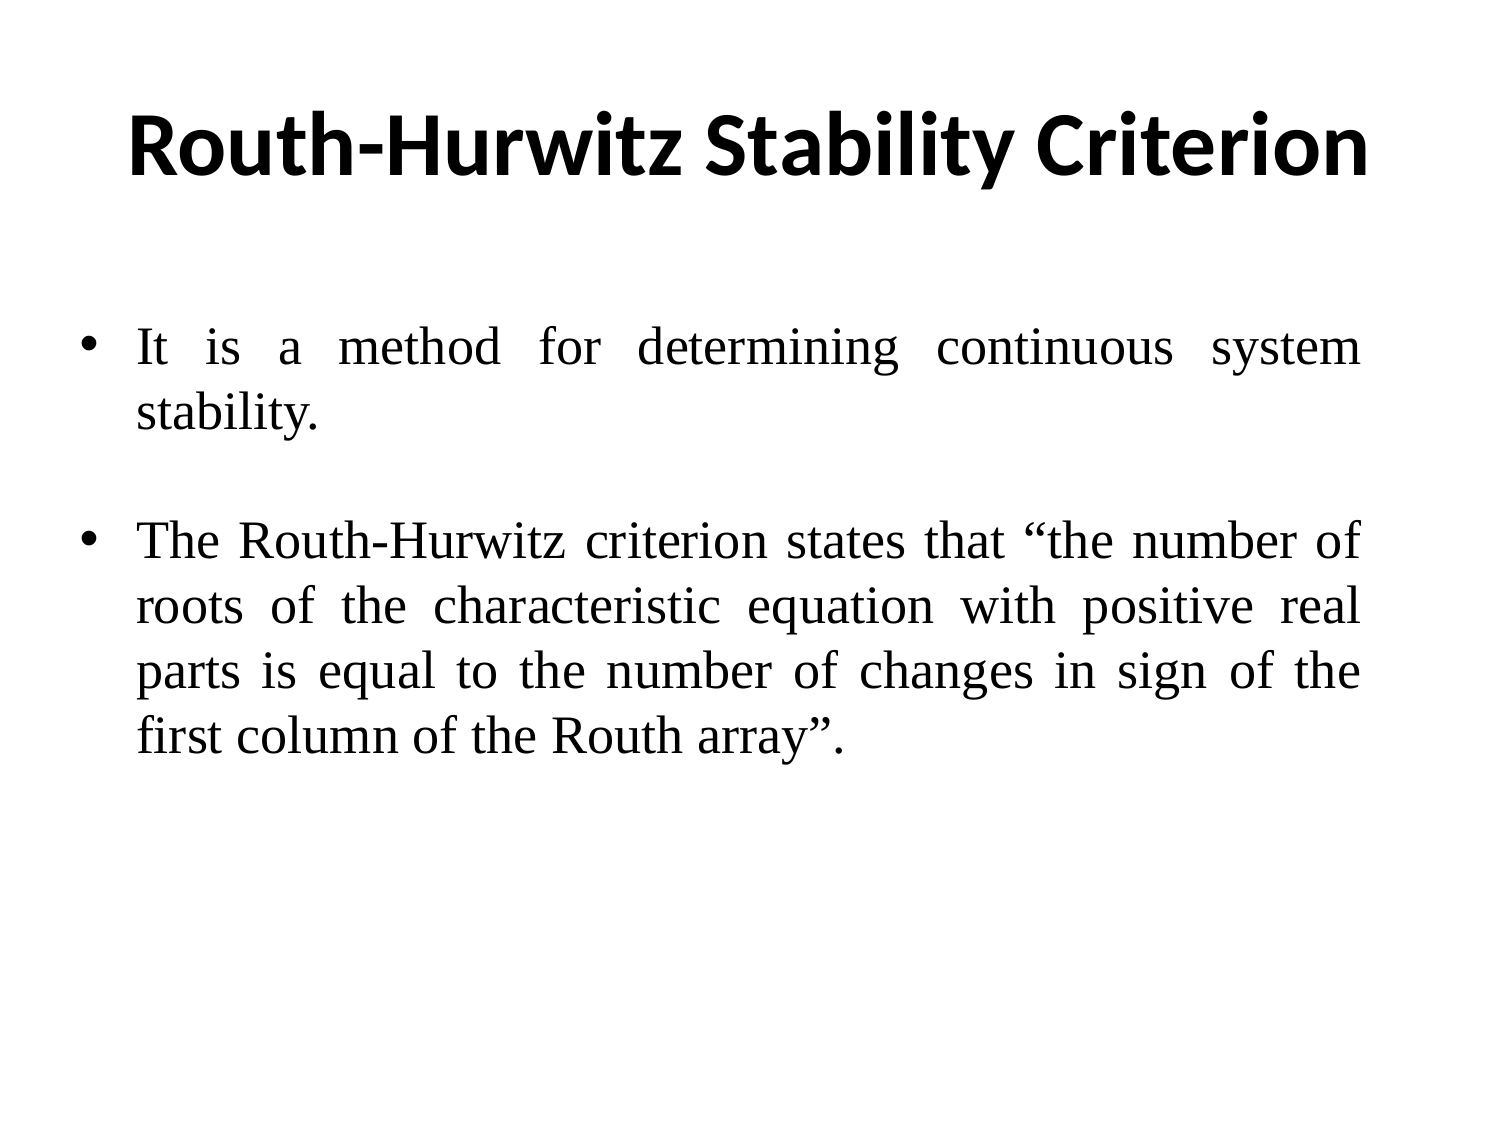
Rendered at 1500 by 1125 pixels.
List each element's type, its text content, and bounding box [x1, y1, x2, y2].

text_box It is a method for determining continuous system stability. The Routh-Hurwitz criterion states that “the number of roots of the characteristic equation with positive real parts is equal to the number of changes in sign of the first column of the Routh array”. [64, 302, 1378, 773]
title Routh-Hurwitz Stability Criterion [75, 45, 1425, 233]
